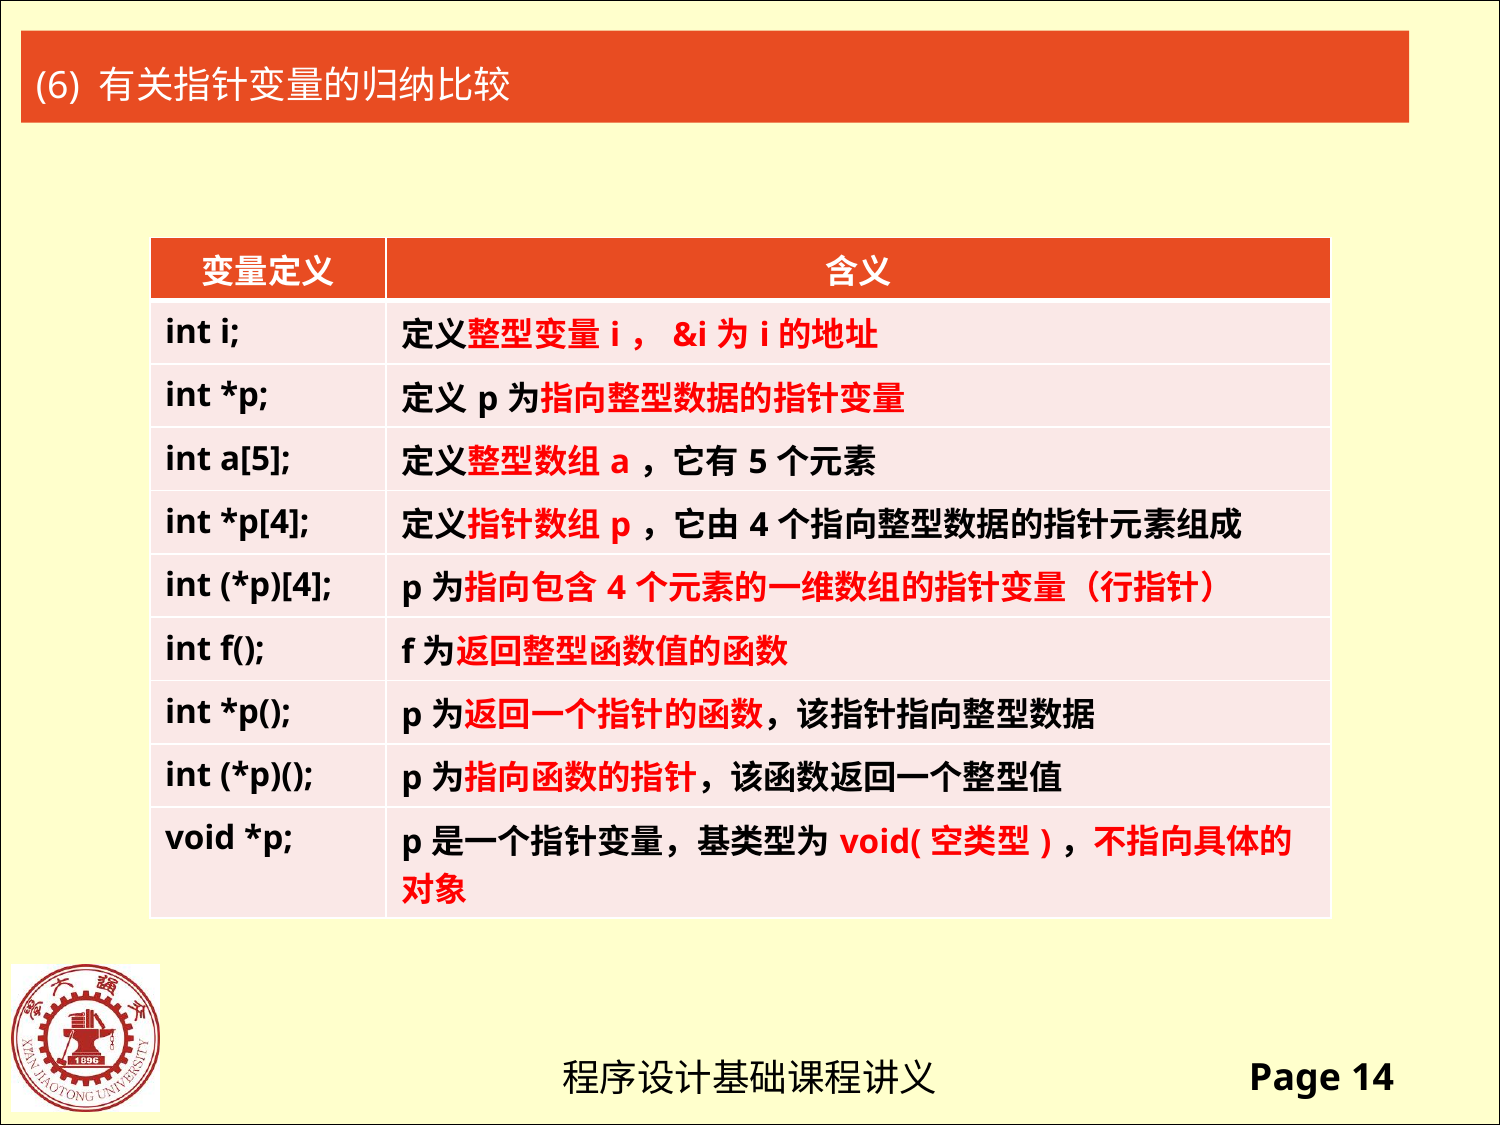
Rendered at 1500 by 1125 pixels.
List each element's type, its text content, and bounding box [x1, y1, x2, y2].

table_cell int f(); [151, 618, 385, 680]
table_cell p为返回一个指针的函数，该指针指向整型数据 [387, 681, 1330, 743]
table_cell 定义p为指向整型数据的指针变量 [387, 365, 1330, 426]
text_box (6) 有关指针变量的归纳比较 [21, 30, 1410, 123]
table_cell p是一个指针变量，基类型为void(空类型)，不指向具体的对象 [387, 808, 1330, 917]
table_cell 定义整型变量i，&i为i的地址 [387, 303, 1330, 363]
picture [11, 964, 160, 1112]
table_cell int *p(); [151, 681, 385, 743]
table_cell p为指向包含4个元素的一维数组的指针变量（行指针） [387, 555, 1330, 616]
table_cell 定义整型数组a，它有5个元素 [387, 428, 1330, 490]
table_cell f为返回整型函数值的函数 [387, 618, 1330, 680]
table_cell p为指向函数的指针，该函数返回一个整型值 [387, 745, 1330, 806]
table_cell int (*p)[4]; [151, 555, 385, 616]
table_cell int *p; [151, 365, 385, 426]
table_cell int (*p)(); [151, 745, 385, 806]
table_cell 定义指针数组p，它由4个指向整型数据的指针元素组成 [387, 491, 1330, 553]
table_cell void *p; [151, 808, 385, 917]
table_cell int a[5]; [151, 428, 385, 490]
table_header 变量定义 [151, 238, 385, 298]
table_cell int *p[4]; [151, 491, 385, 553]
table_cell int i; [151, 303, 385, 363]
table_header 含义 [387, 238, 1330, 298]
